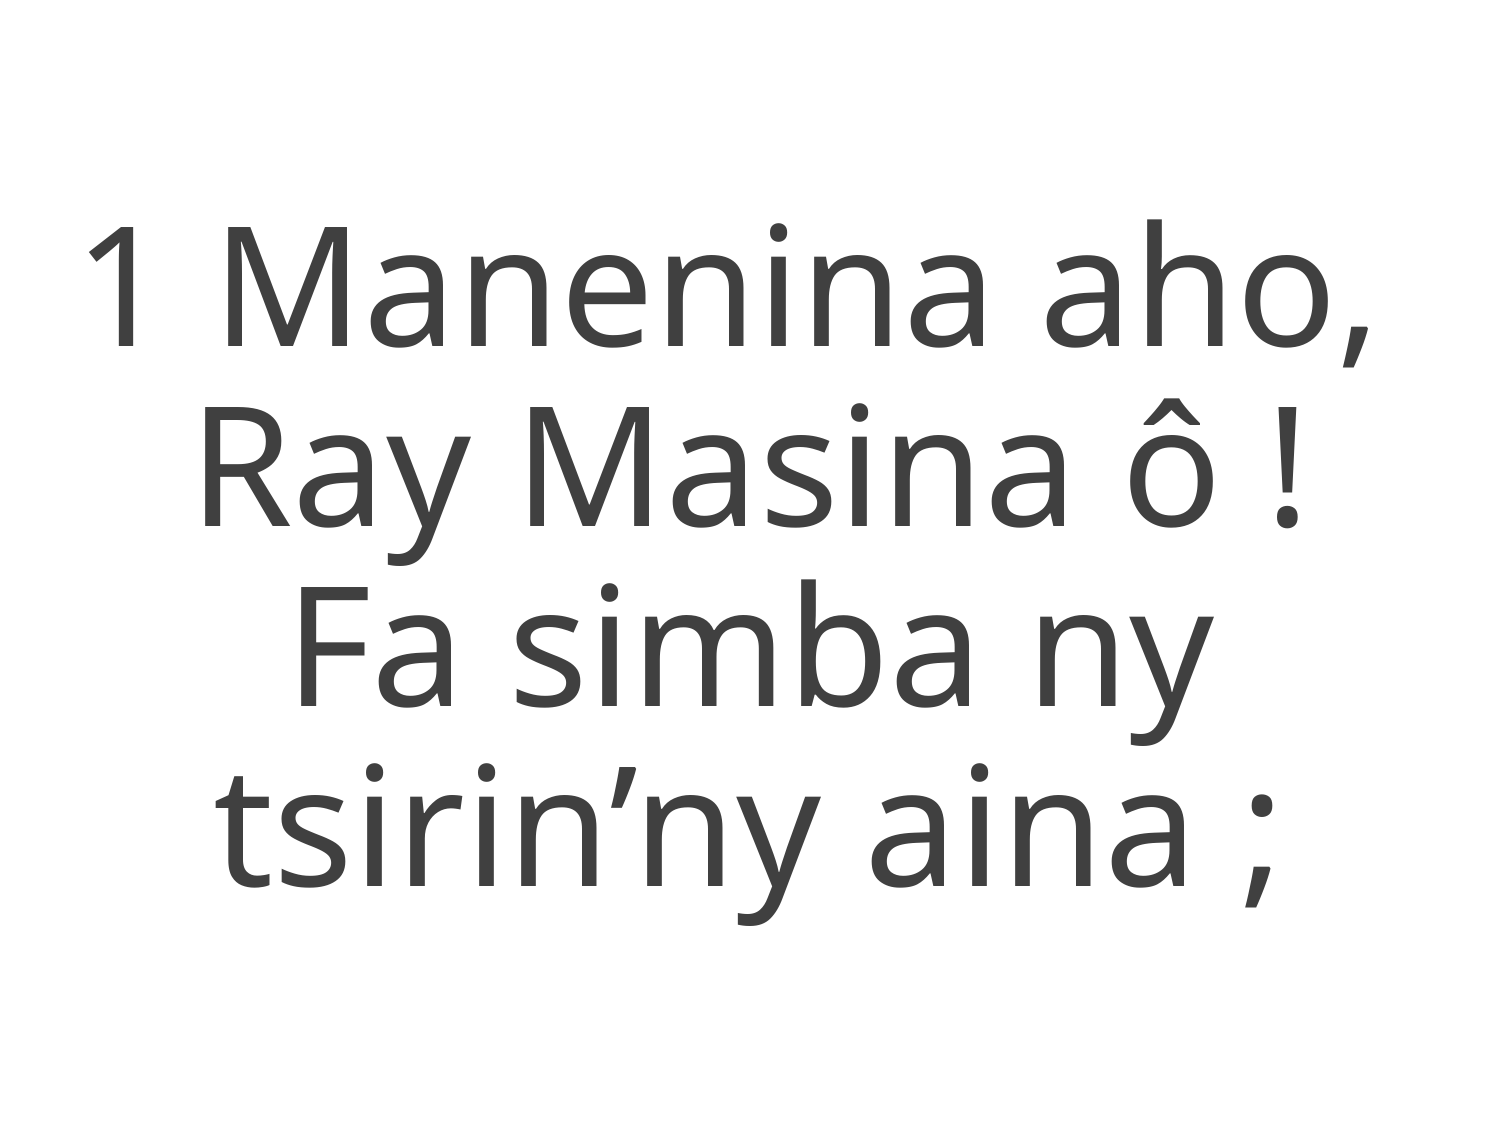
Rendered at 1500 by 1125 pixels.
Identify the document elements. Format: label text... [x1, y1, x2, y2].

title 1 Manenina aho, Ray Masina ô ! Fa simba ny tsirin’ny aina ; [0, 453, 1500, 672]
